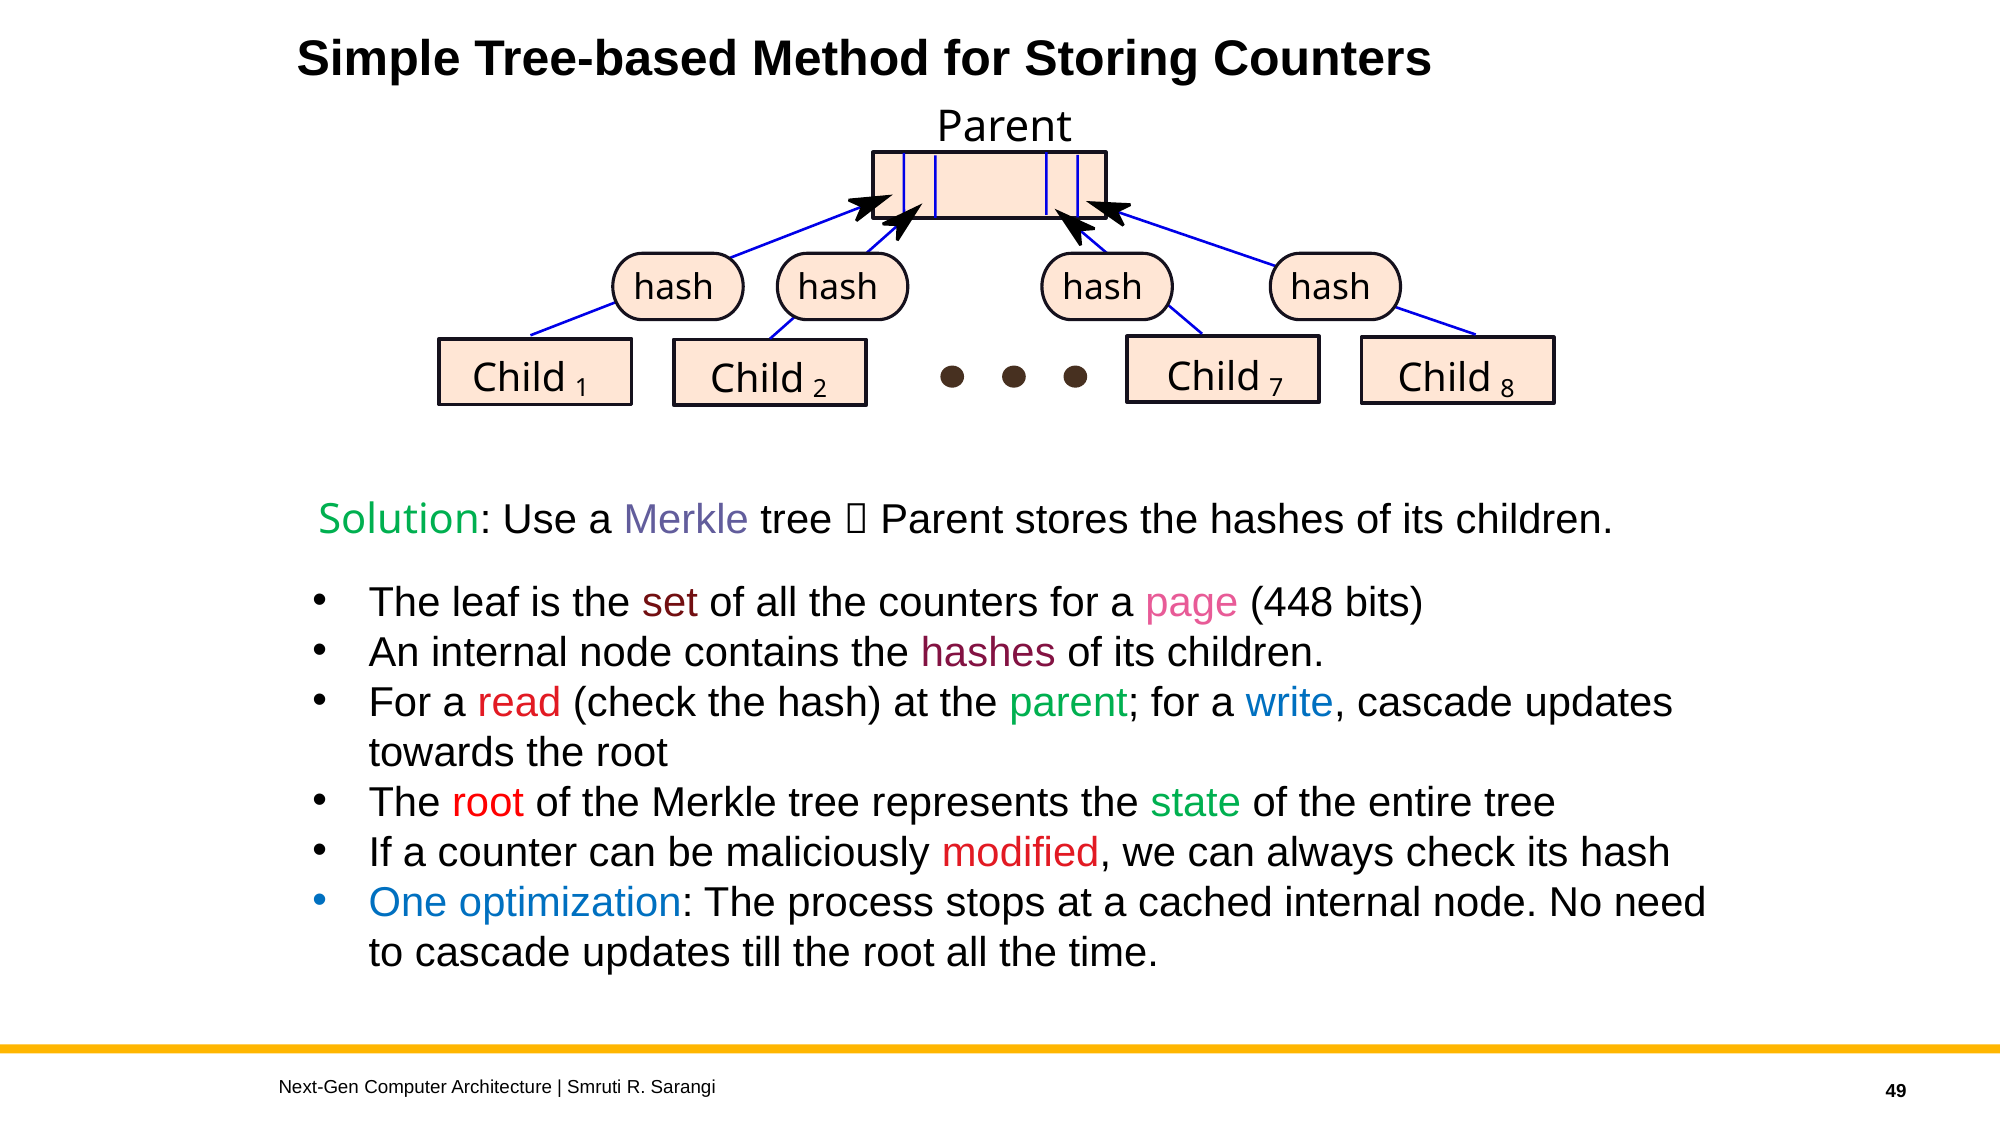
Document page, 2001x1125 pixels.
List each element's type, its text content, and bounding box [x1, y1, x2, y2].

title Simple Tree-based Method for Storing Counters [281, 24, 1512, 160]
footer Next-Gen Computer Architecture | Smruti R. Sarangi [263, 1067, 1464, 1105]
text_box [437, 97, 1563, 409]
text_box Solution: Use a Merkle tree  Parent stores the hashes of its children. [303, 484, 1714, 550]
text_box The leaf is the set of all the counters for a page (448 bits) An internal node contains the hashes of its children. For a read (check the hash) at the parent; for a write, cascade updates towards the root The root of the Merkle tree represents the state of the entire tree If a counter can be maliciously modified, we can always check its hash One optimization: The process stops at a cached internal node. No need to cascade updates till the root all the time. [297, 567, 1761, 982]
slide_number 49 [1711, 1071, 1922, 1109]
